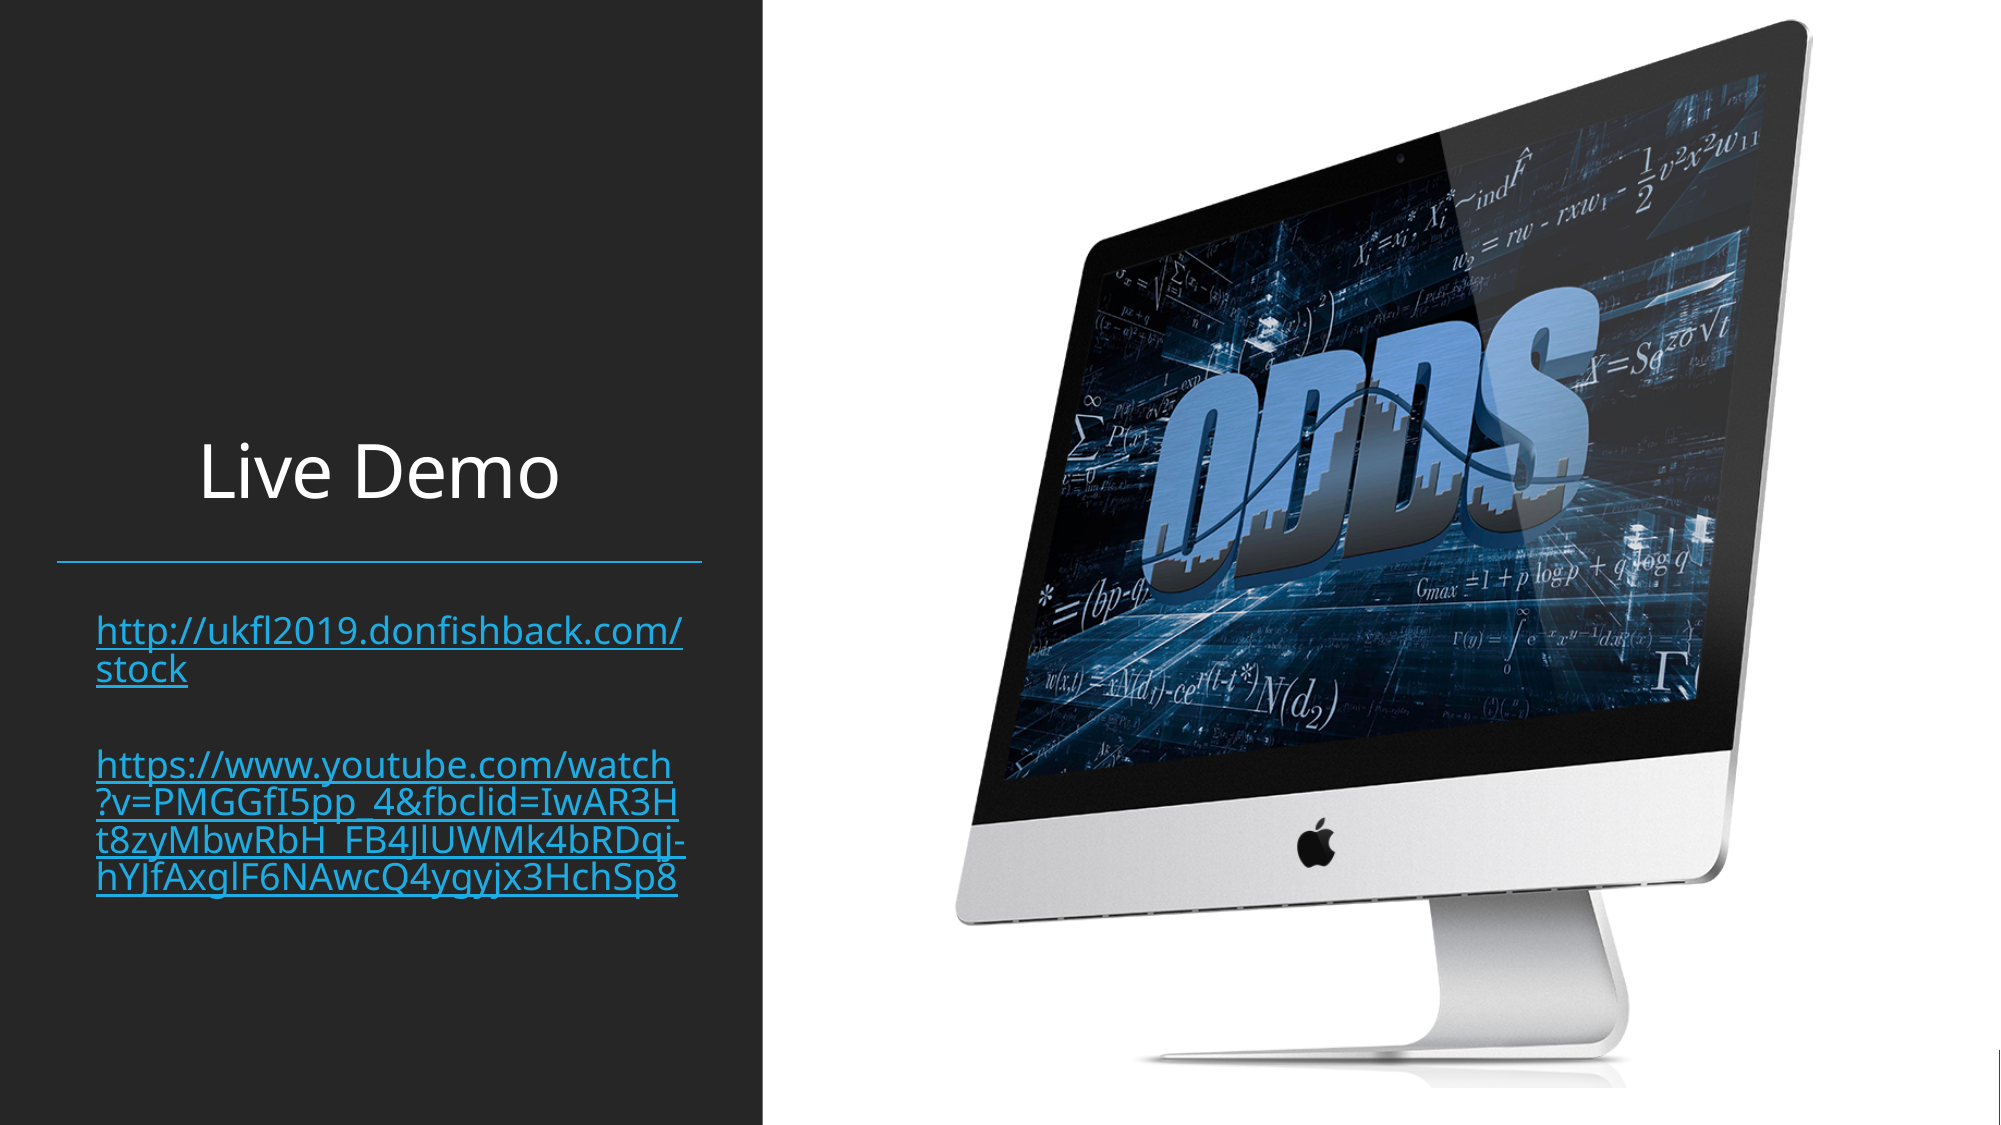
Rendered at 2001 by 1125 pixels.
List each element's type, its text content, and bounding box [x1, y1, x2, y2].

text_box [764, 0, 2000, 1125]
title Live Demo [80, 99, 679, 524]
text_box http://ukfl2019.donfishback.com/stock https://www.youtube.com/watch?v=PMGGfI5pp_4&fbclid=IwAR3Ht8zyMbwRbH_FB4JlUWMk4bRDqj-hYJfAxglF6NAwcQ4ygyjx3HchSp8 [80, 599, 702, 807]
text_box [0, 0, 764, 1125]
picture [929, 0, 1832, 1089]
